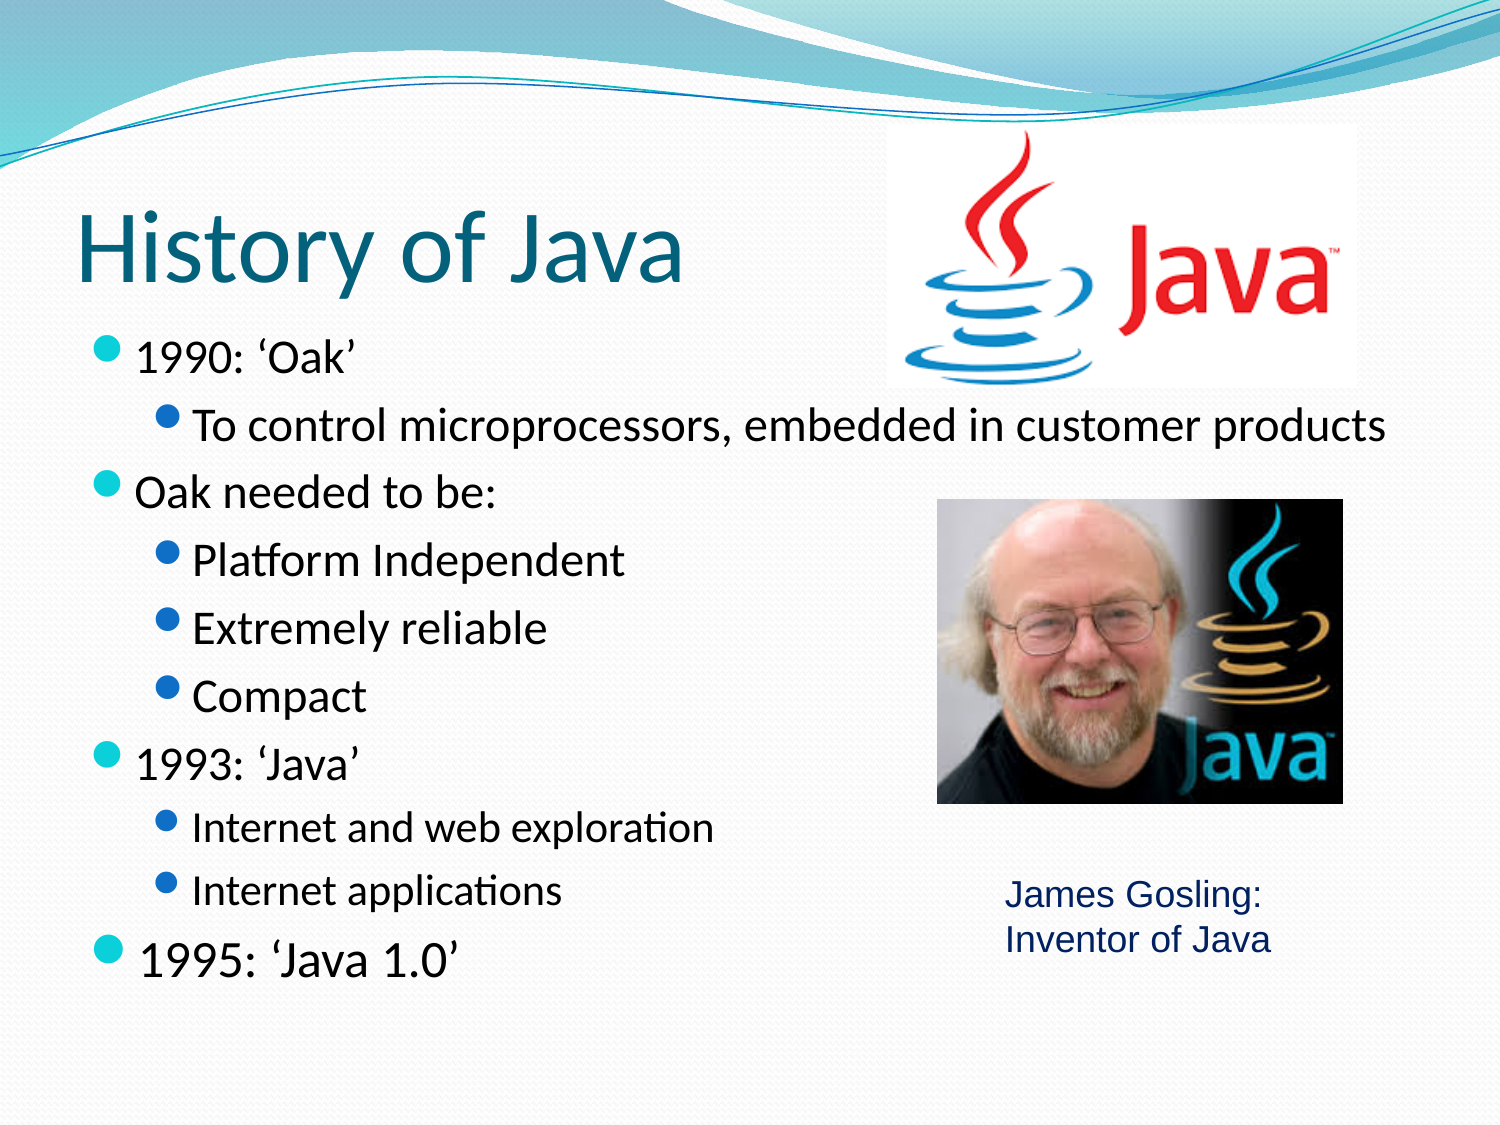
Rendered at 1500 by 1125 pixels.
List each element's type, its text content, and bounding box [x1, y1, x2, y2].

picture [937, 499, 1343, 804]
title History of Java [75, 115, 1425, 303]
list 1990: ‘Oak’ To control microprocessors, embedded in customer products Oak needed to be: Platform Independent Extremely reliable Compact 1993: ‘Java’ Internet and web exploration Internet applications 1995: ‘Java 1.0’ [75, 317, 1425, 1038]
picture [887, 124, 1357, 388]
text_box James Gosling: Inventor of Java [937, 862, 1338, 968]
